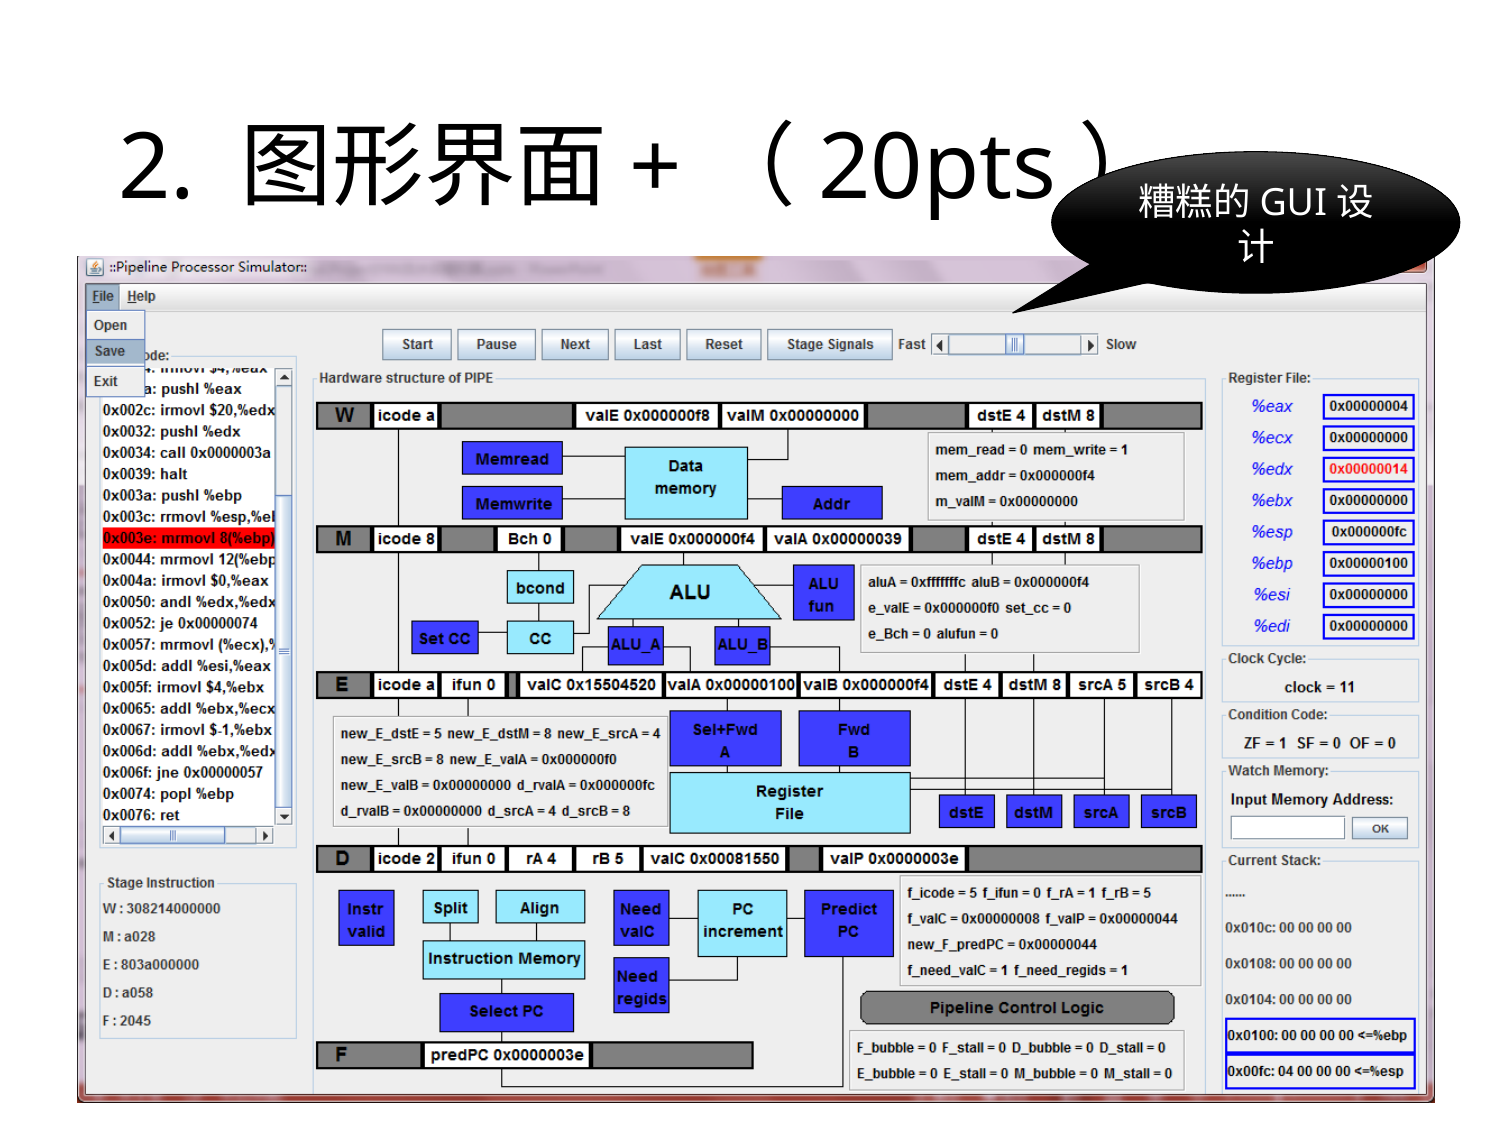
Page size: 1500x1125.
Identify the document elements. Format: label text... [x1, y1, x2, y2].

text_box 糟糕的GUI设计 [1051, 151, 1461, 257]
title 2. 图形界面+（20pts） [103, 59, 1397, 256]
picture [77, 256, 1435, 1103]
